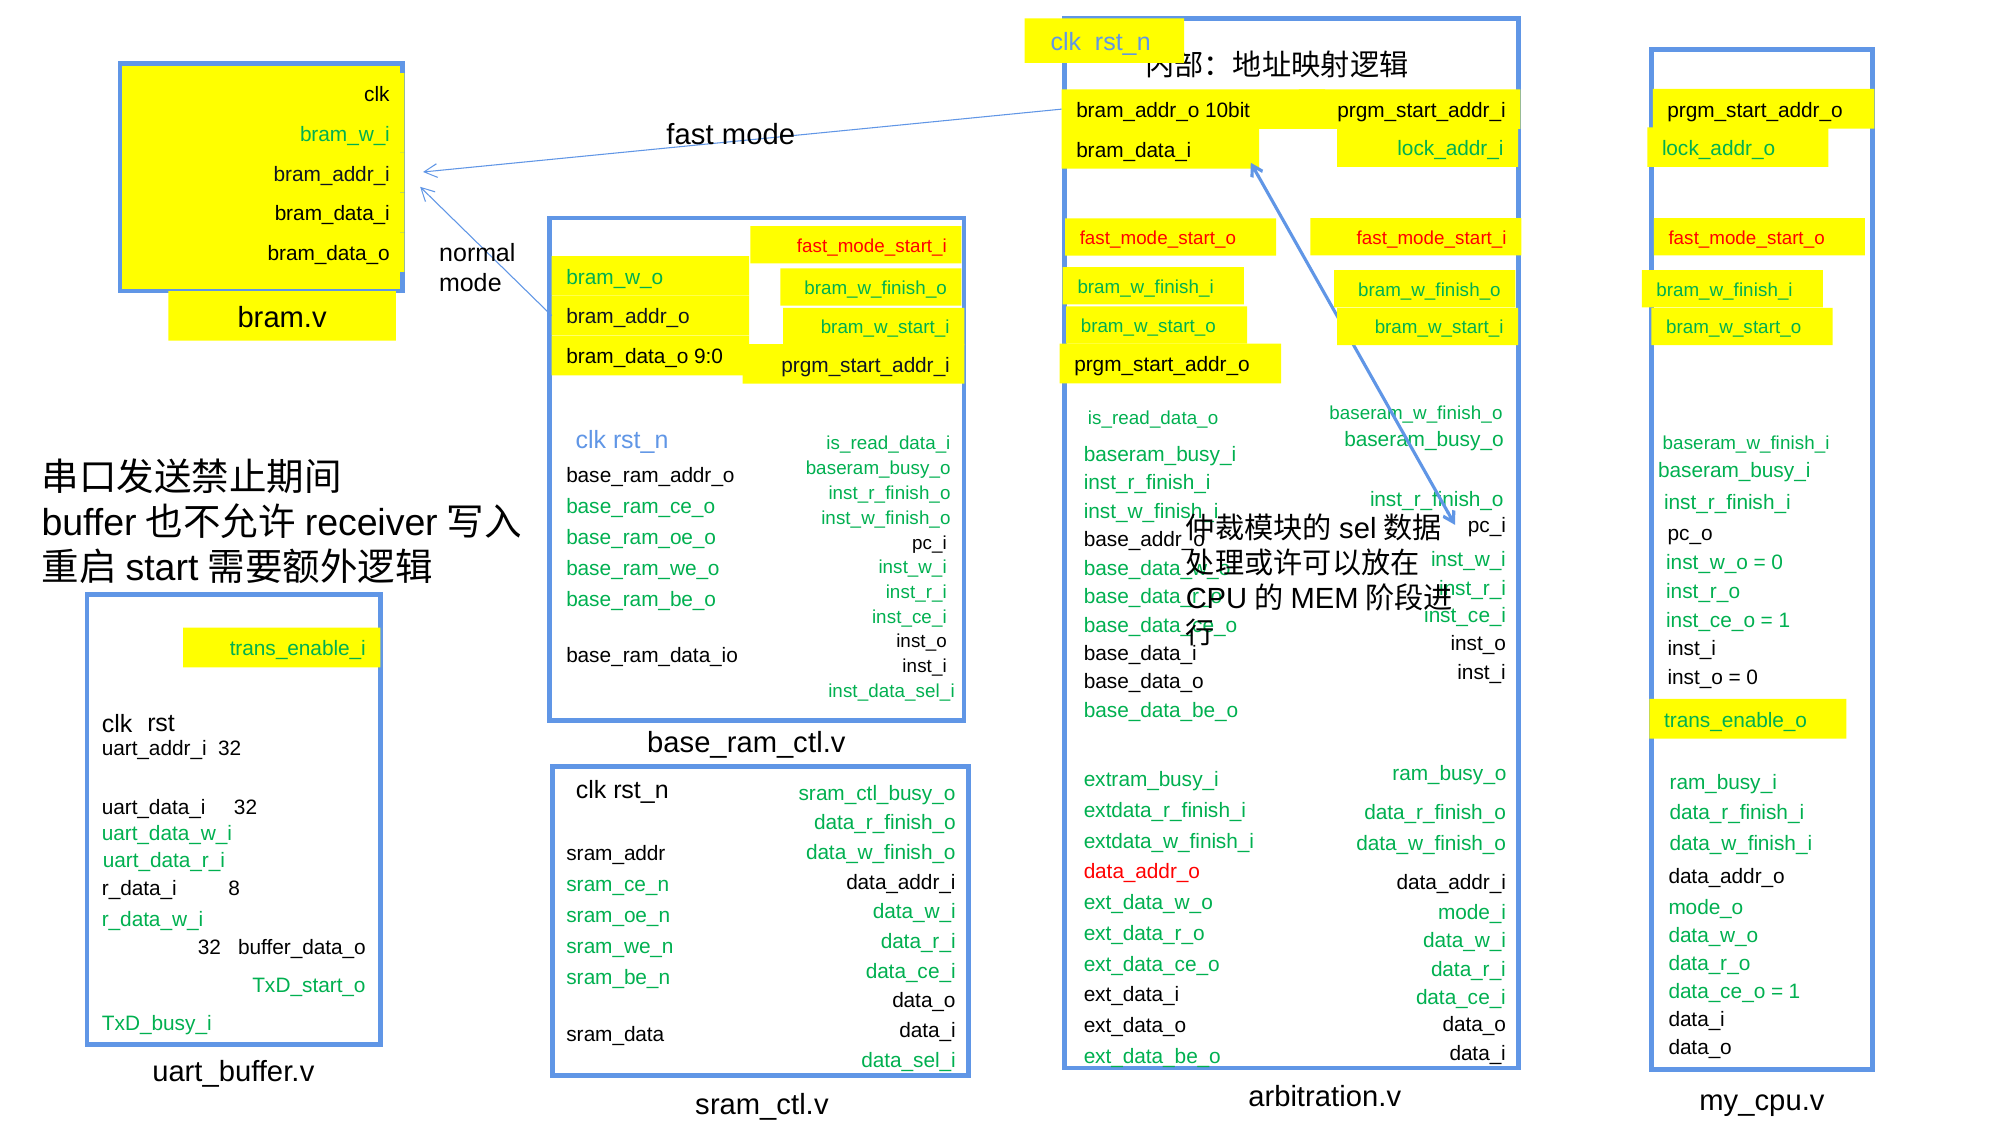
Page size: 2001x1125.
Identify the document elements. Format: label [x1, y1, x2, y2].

text_box [1641, 48, 1877, 1070]
text_box [420, 186, 971, 1125]
text_box [26, 445, 537, 1095]
text_box [1666, 1074, 1859, 1124]
text_box [119, 62, 405, 341]
text_box [423, 17, 1522, 1120]
